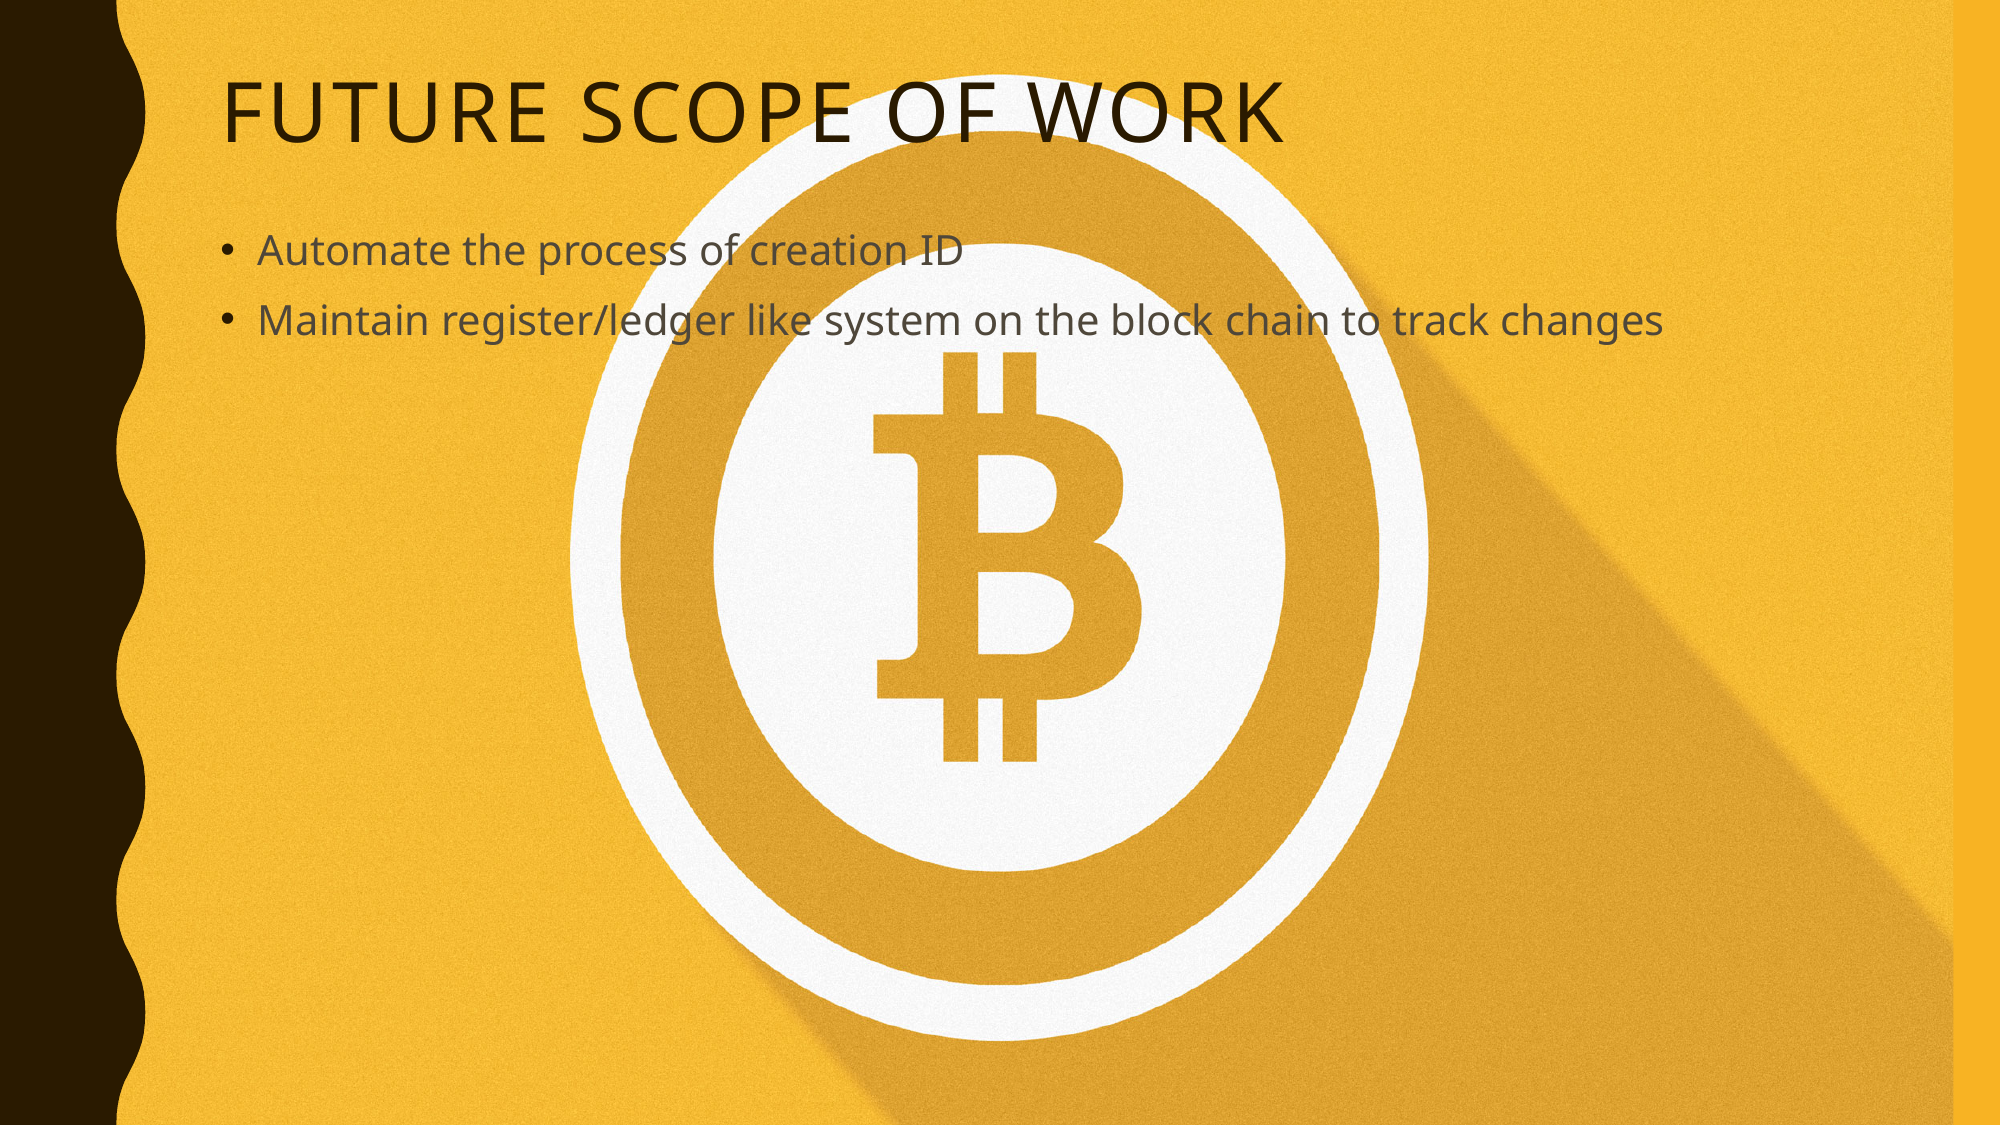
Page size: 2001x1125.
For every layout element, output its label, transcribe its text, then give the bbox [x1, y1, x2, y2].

list Automate the process of creation ID Maintain register/ledger like system on the block chain to track changes [205, 211, 1875, 965]
title Future scope of work [205, 62, 1875, 178]
